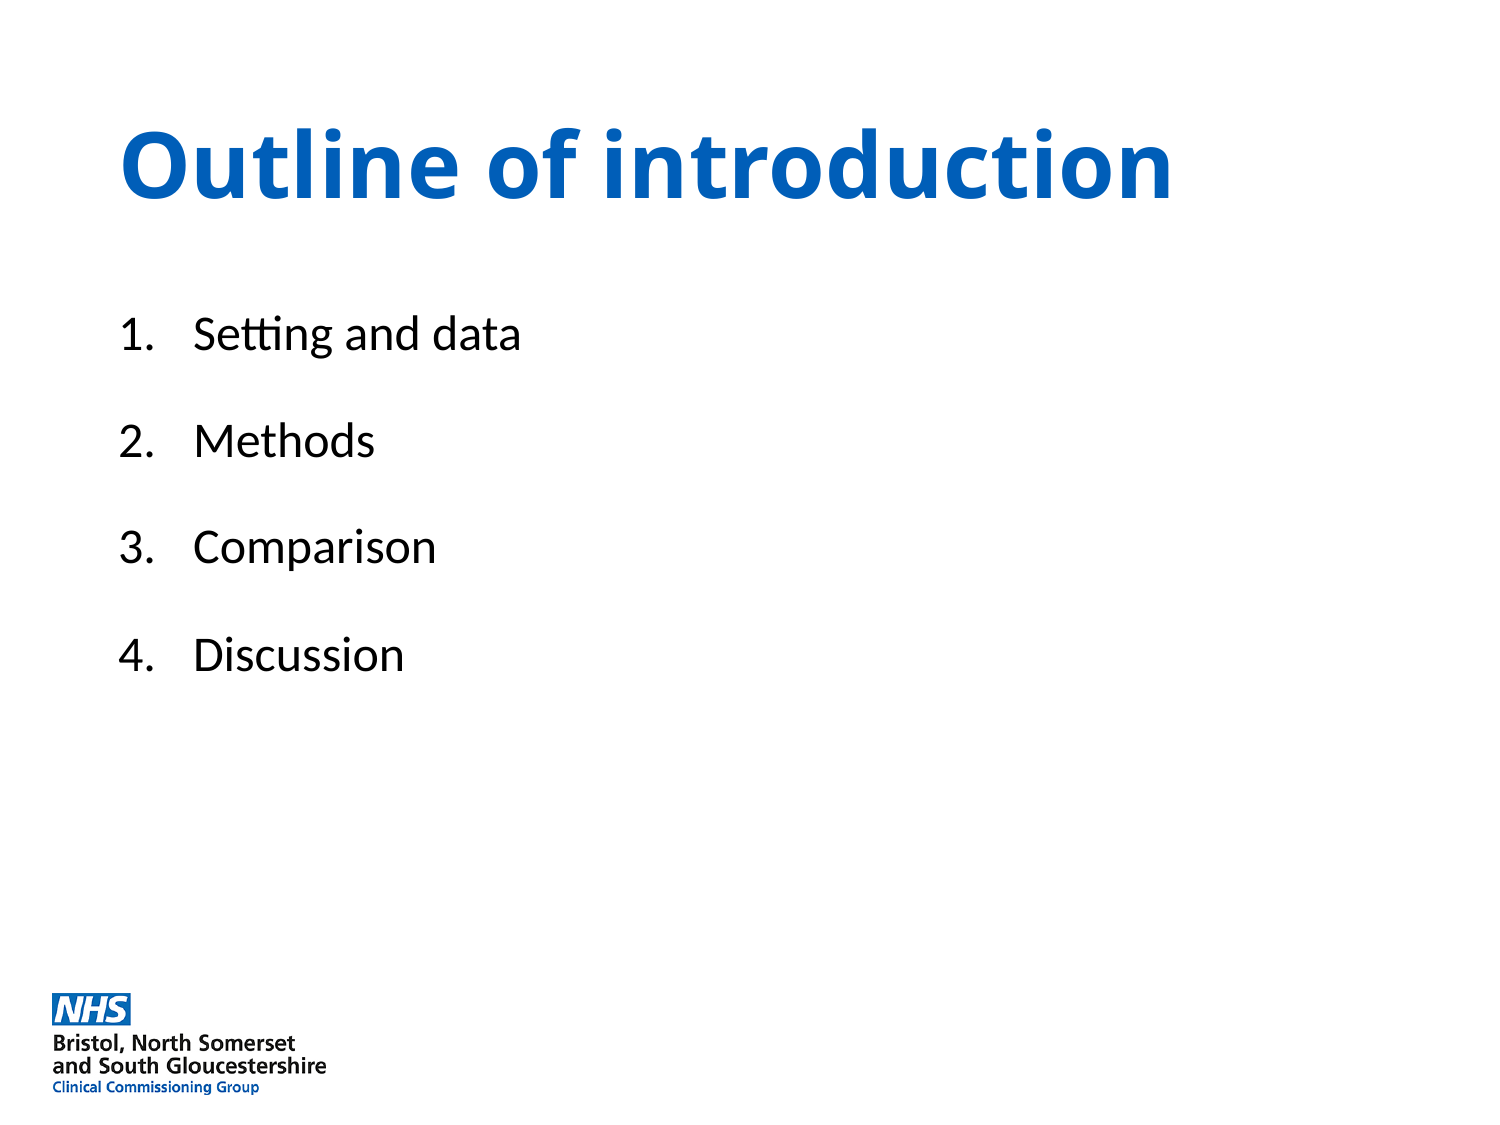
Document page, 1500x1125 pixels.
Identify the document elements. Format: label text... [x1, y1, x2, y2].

picture [52, 993, 326, 1095]
title Outline of introduction [103, 59, 1397, 278]
list Setting and data Methods Comparison Discussion [103, 299, 1397, 1014]
